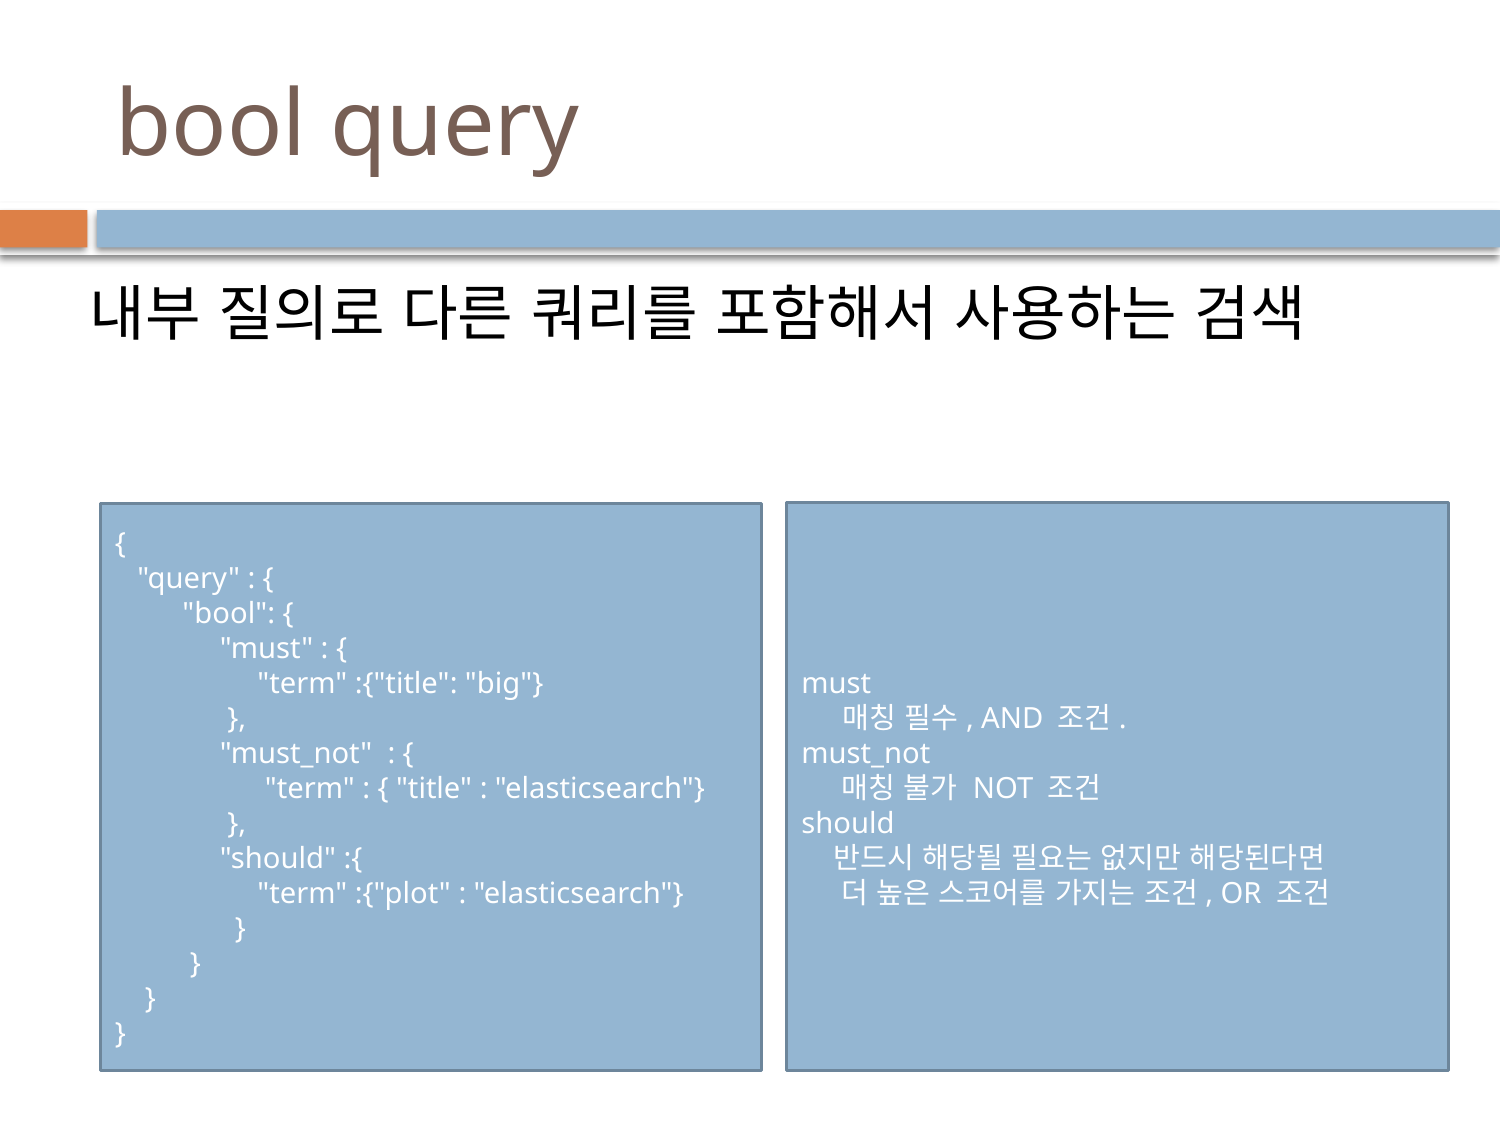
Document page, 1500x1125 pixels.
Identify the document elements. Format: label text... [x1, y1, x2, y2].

text_box must 매칭 필수, AND 조건. must_not 매칭 불가 NOT 조건 should 반드시 해당될 필요는 없지만 해당된다면 더 높은 스코어를 가지는 조건, OR 조건 [785, 501, 1450, 1072]
text_box { "query" : { "bool": { "must" : { "term" :{"title": "big"} }, "must_not" : { "term" : { "title" : "elasticsearch"} }, "should" :{ "term" :{"plot" : "elasticsearch"} } } } } [99, 502, 763, 1072]
title bool query [100, 37, 1438, 200]
list 내부 질의로 다른 쿼리를 포함해서 사용하는 검색 [75, 267, 1425, 421]
